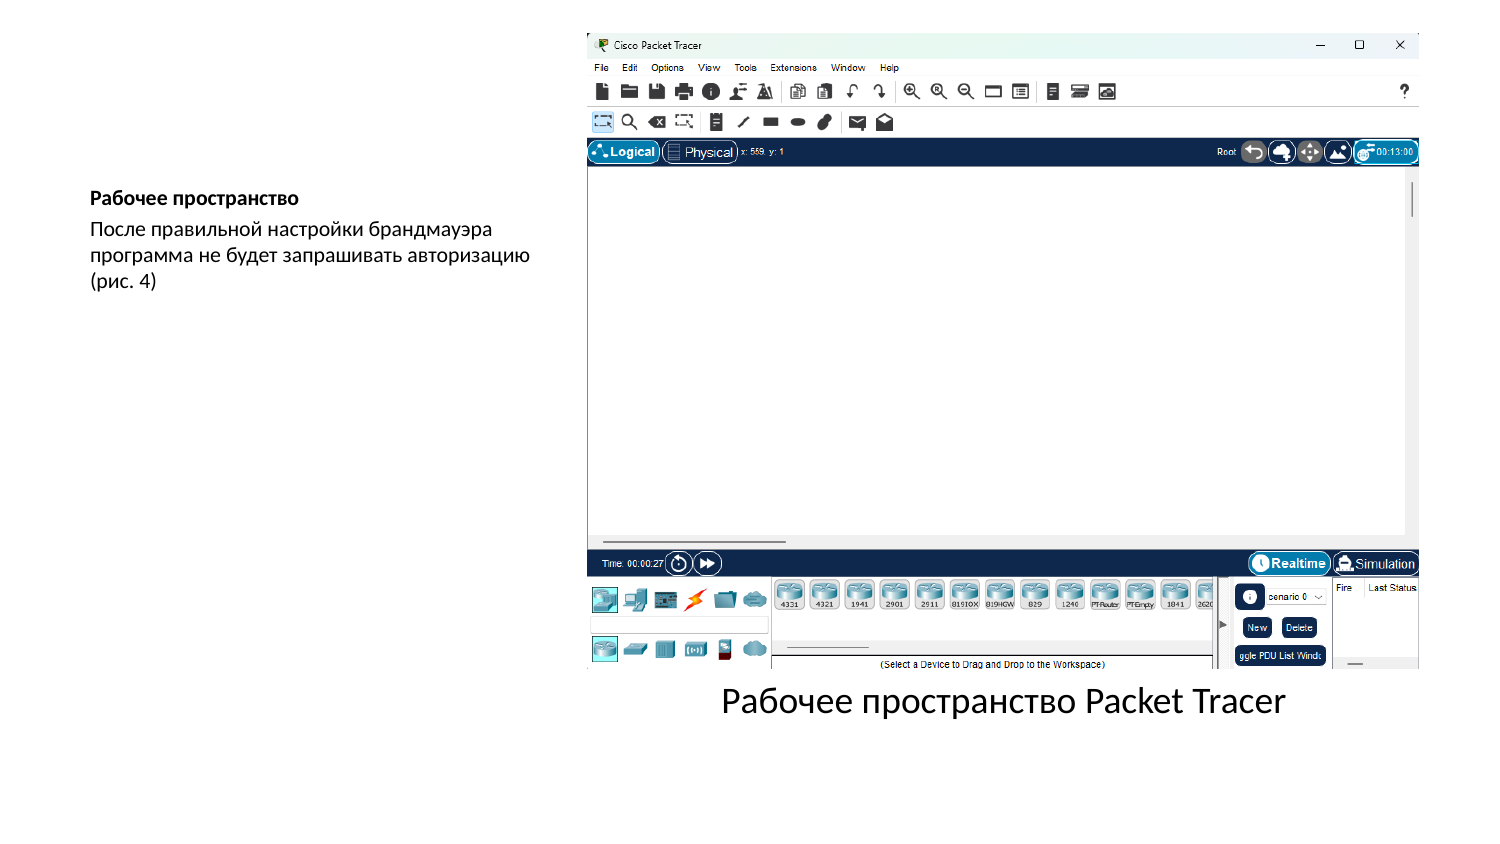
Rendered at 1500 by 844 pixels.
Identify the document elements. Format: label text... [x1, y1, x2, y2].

list Рабочее пространство После правильной настройки брандмауэра программа не будет запрашивать авторизацию (рис. 4) [75, 176, 569, 754]
picture [587, 32, 1419, 669]
picture [629, 150, 636, 156]
picture [1358, 149, 1374, 160]
picture [646, 148, 654, 155]
text_box Рабочее пространство Packet Tracer [585, 670, 1423, 753]
